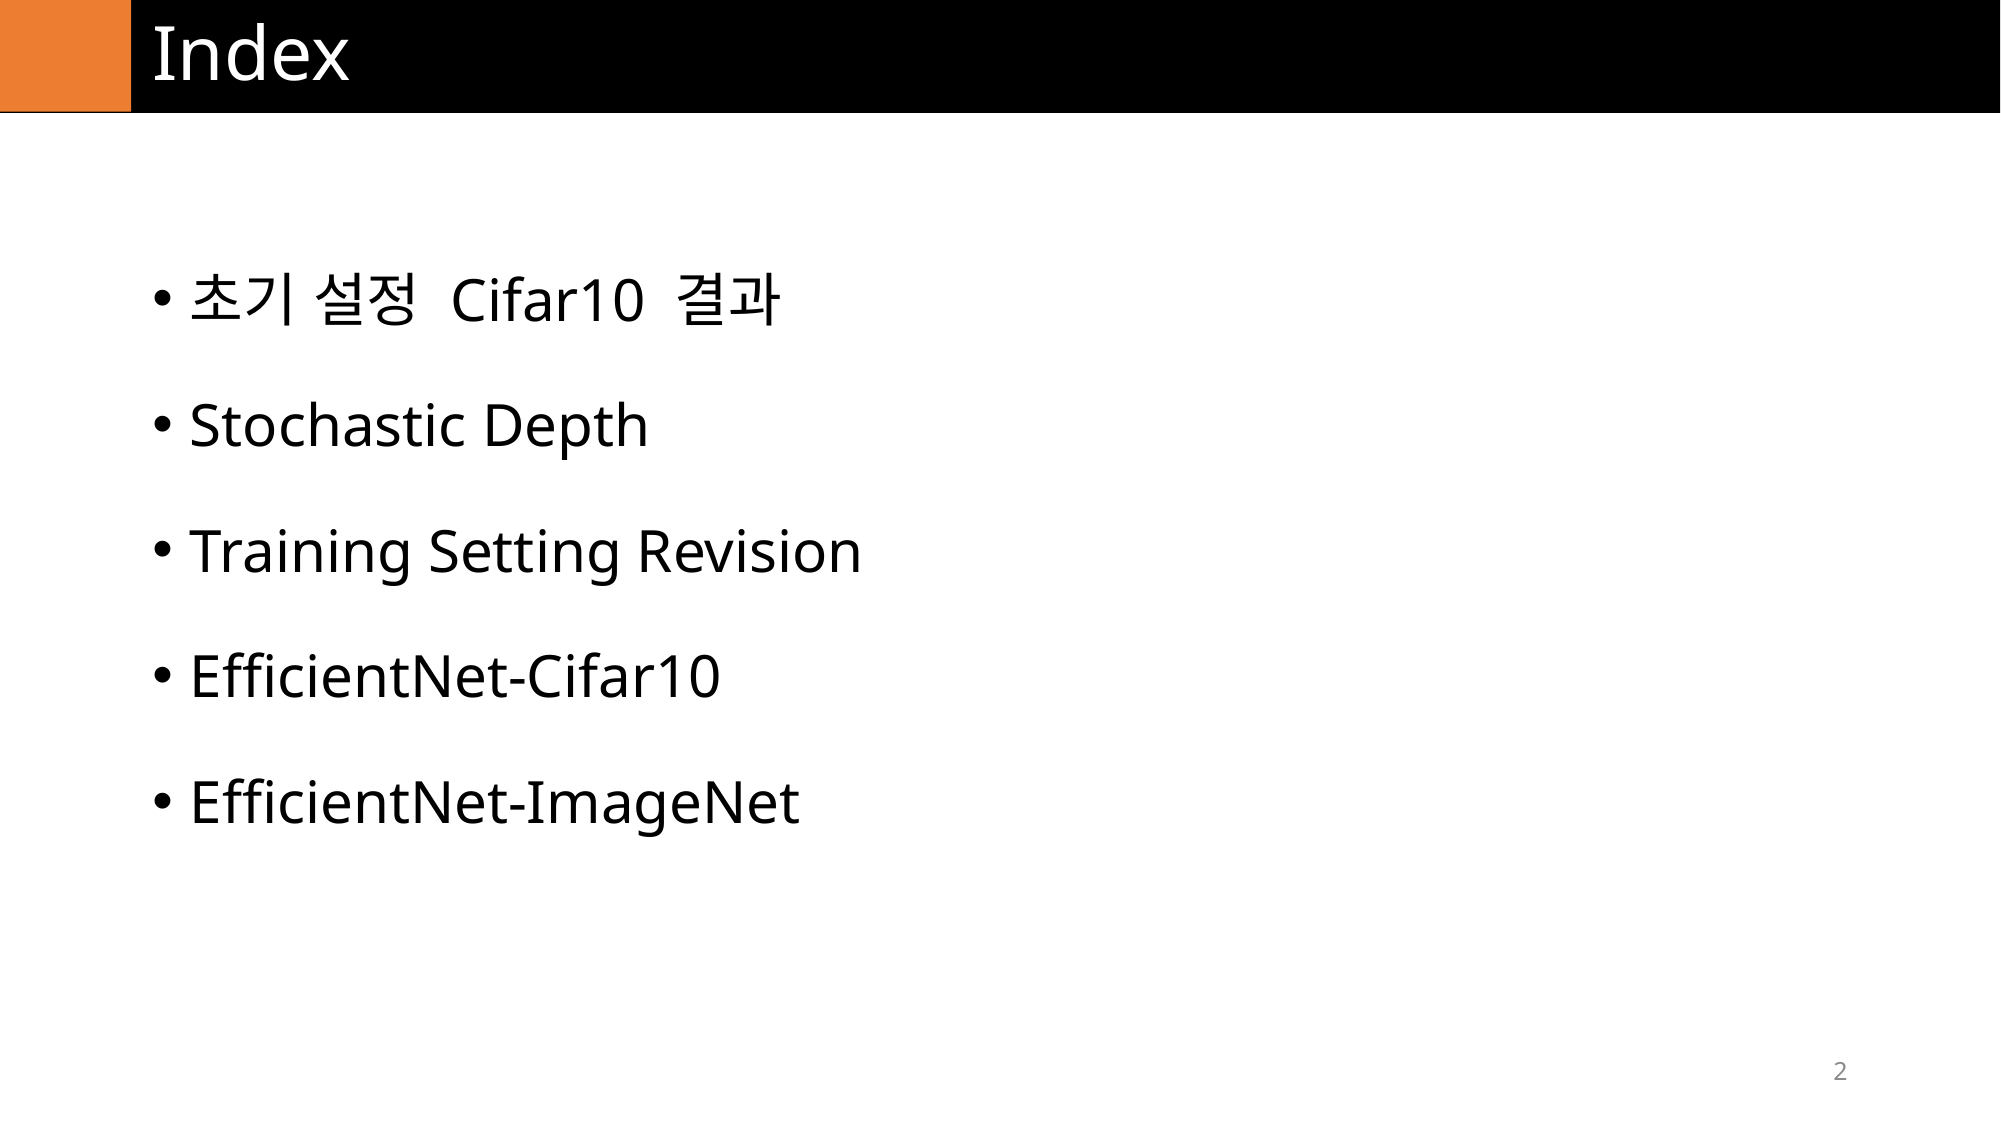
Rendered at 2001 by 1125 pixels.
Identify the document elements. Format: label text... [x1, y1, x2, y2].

list 초기 설정 Cifar10 결과 Stochastic Depth Training Setting Revision EfficientNet-Cifar10 EfficientNet-ImageNet [137, 220, 1863, 935]
title Index [137, 0, 2000, 112]
slide_number 2 [1412, 1042, 1863, 1103]
